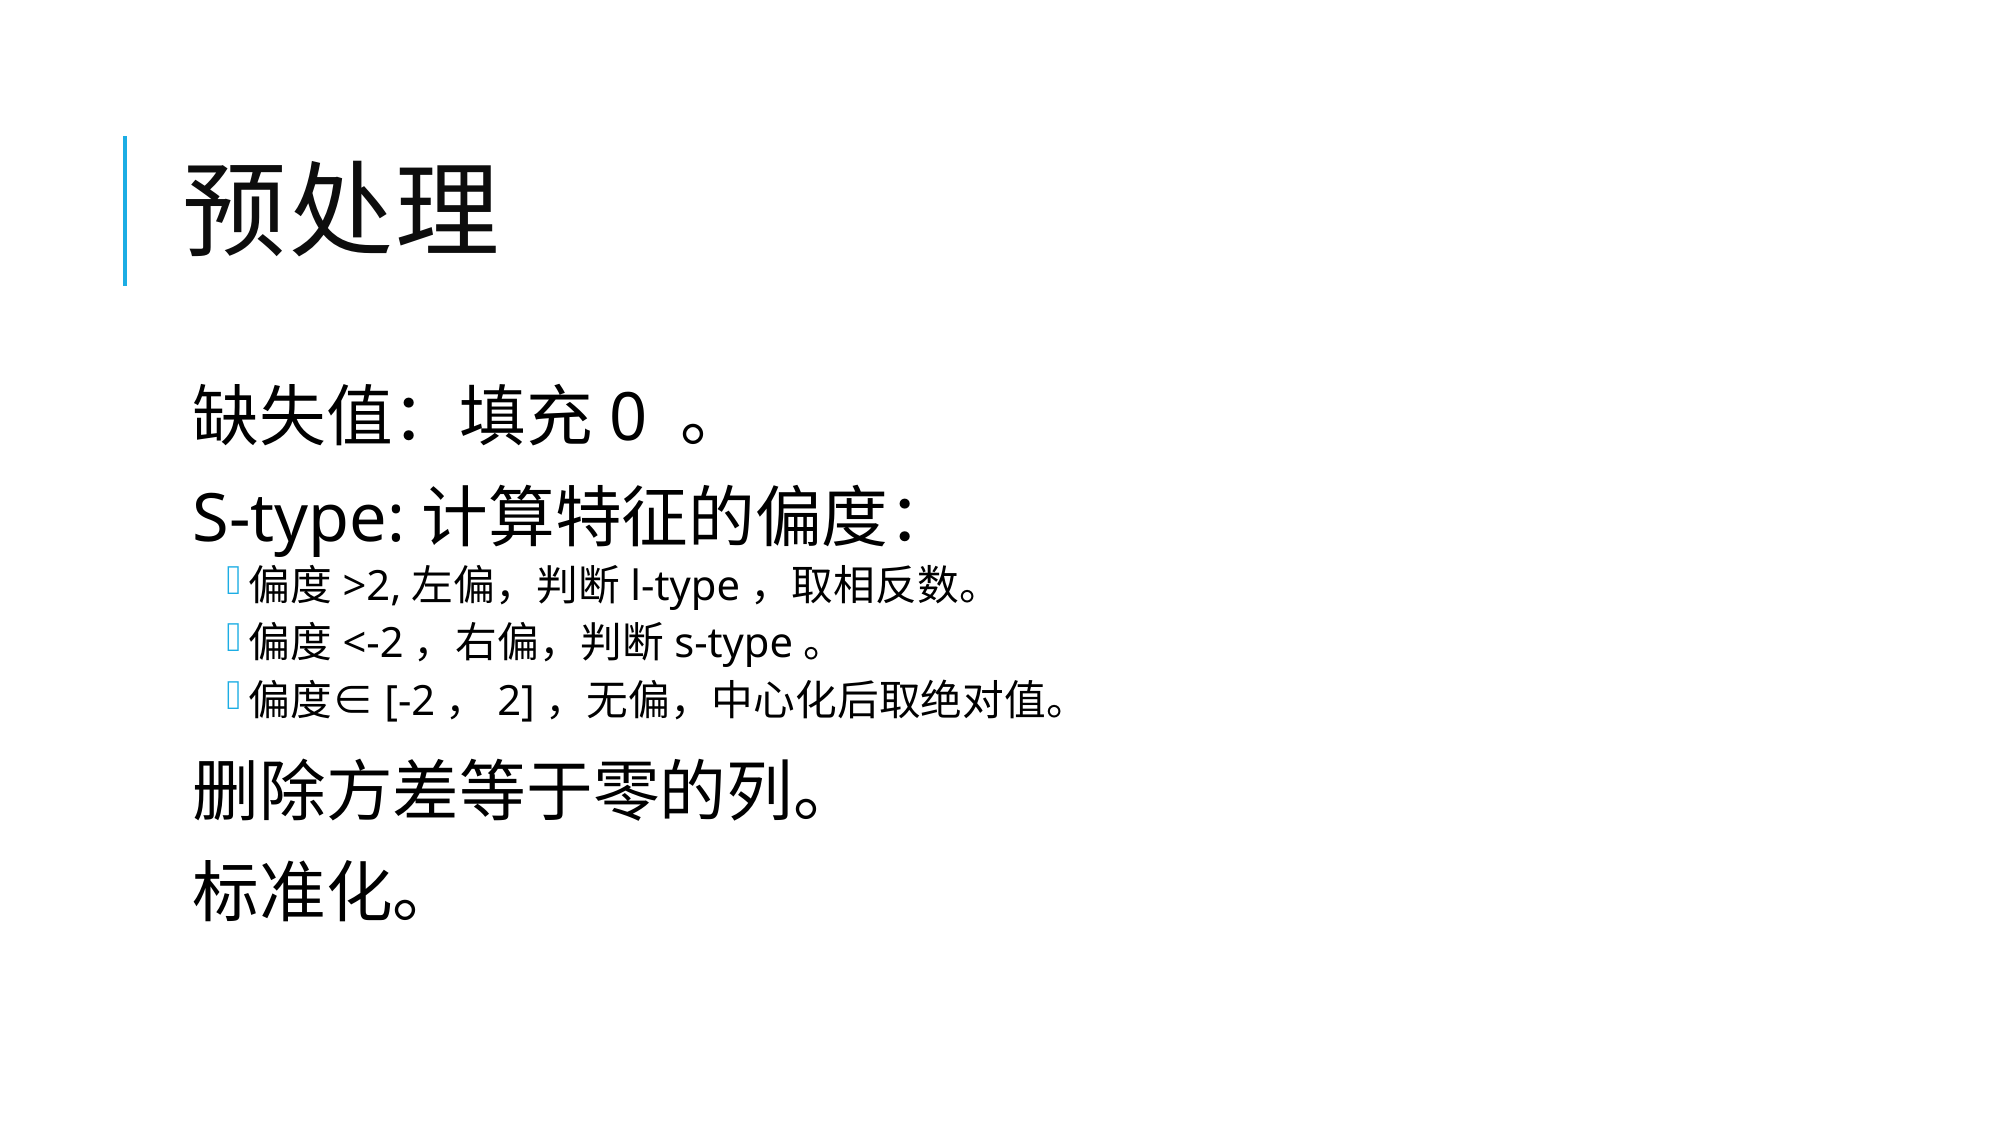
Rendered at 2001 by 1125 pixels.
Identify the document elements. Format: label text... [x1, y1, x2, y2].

title 预处理 [168, 96, 1763, 342]
list 缺失值：填充0 。 S-type:计算特征的偏度： 偏度>2,左偏，判断l-type，取相反数。 偏度<-2，右偏，判断s-type。 偏度∈[-2，2]，无偏，中心化后取绝对值。 删除方差等于零的列。 标准化。 [168, 375, 1763, 1035]
